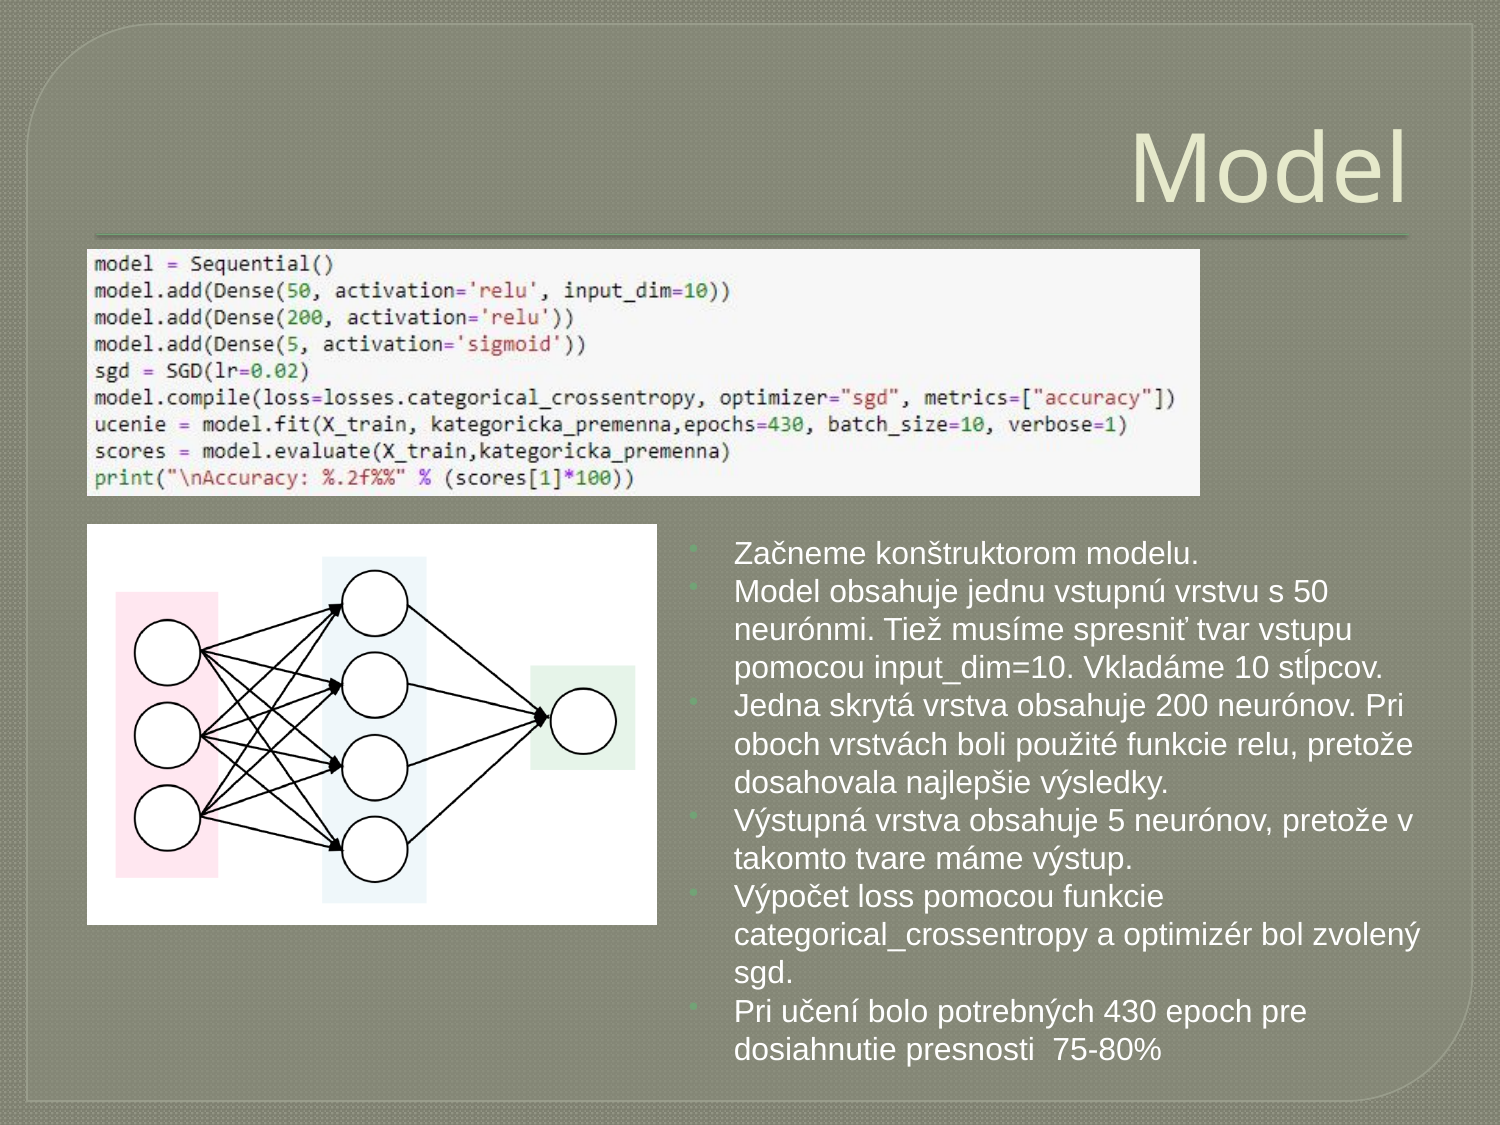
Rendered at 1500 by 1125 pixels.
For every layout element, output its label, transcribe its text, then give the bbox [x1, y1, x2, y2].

title Model [75, 41, 1425, 230]
list Začneme konštruktorom modelu. Model obsahuje jednu vstupnú vrstvu s 50 neurónmi. Tiež musíme spresniť tvar vstupu pomocou input_dim=10. Vkladáme 10 stĺpcov. Jedna skrytá vrstva obsahuje 200 neurónov. Pri oboch vrstvách boli použité funkcie relu, pretože dosahovala najlepšie výsledky. Výstupná vrstva obsahuje 5 neurónov, pretože v takomto tvare máme výstup. Výpočet loss pomocou funkcie categorical_crossentropy a optimizér bol zvolený sgd. Pri učení bolo potrebných 430 epoch pre dosiahnutie presnosti 75-80% [675, 525, 1463, 1075]
picture [87, 524, 657, 926]
picture [87, 249, 1201, 496]
